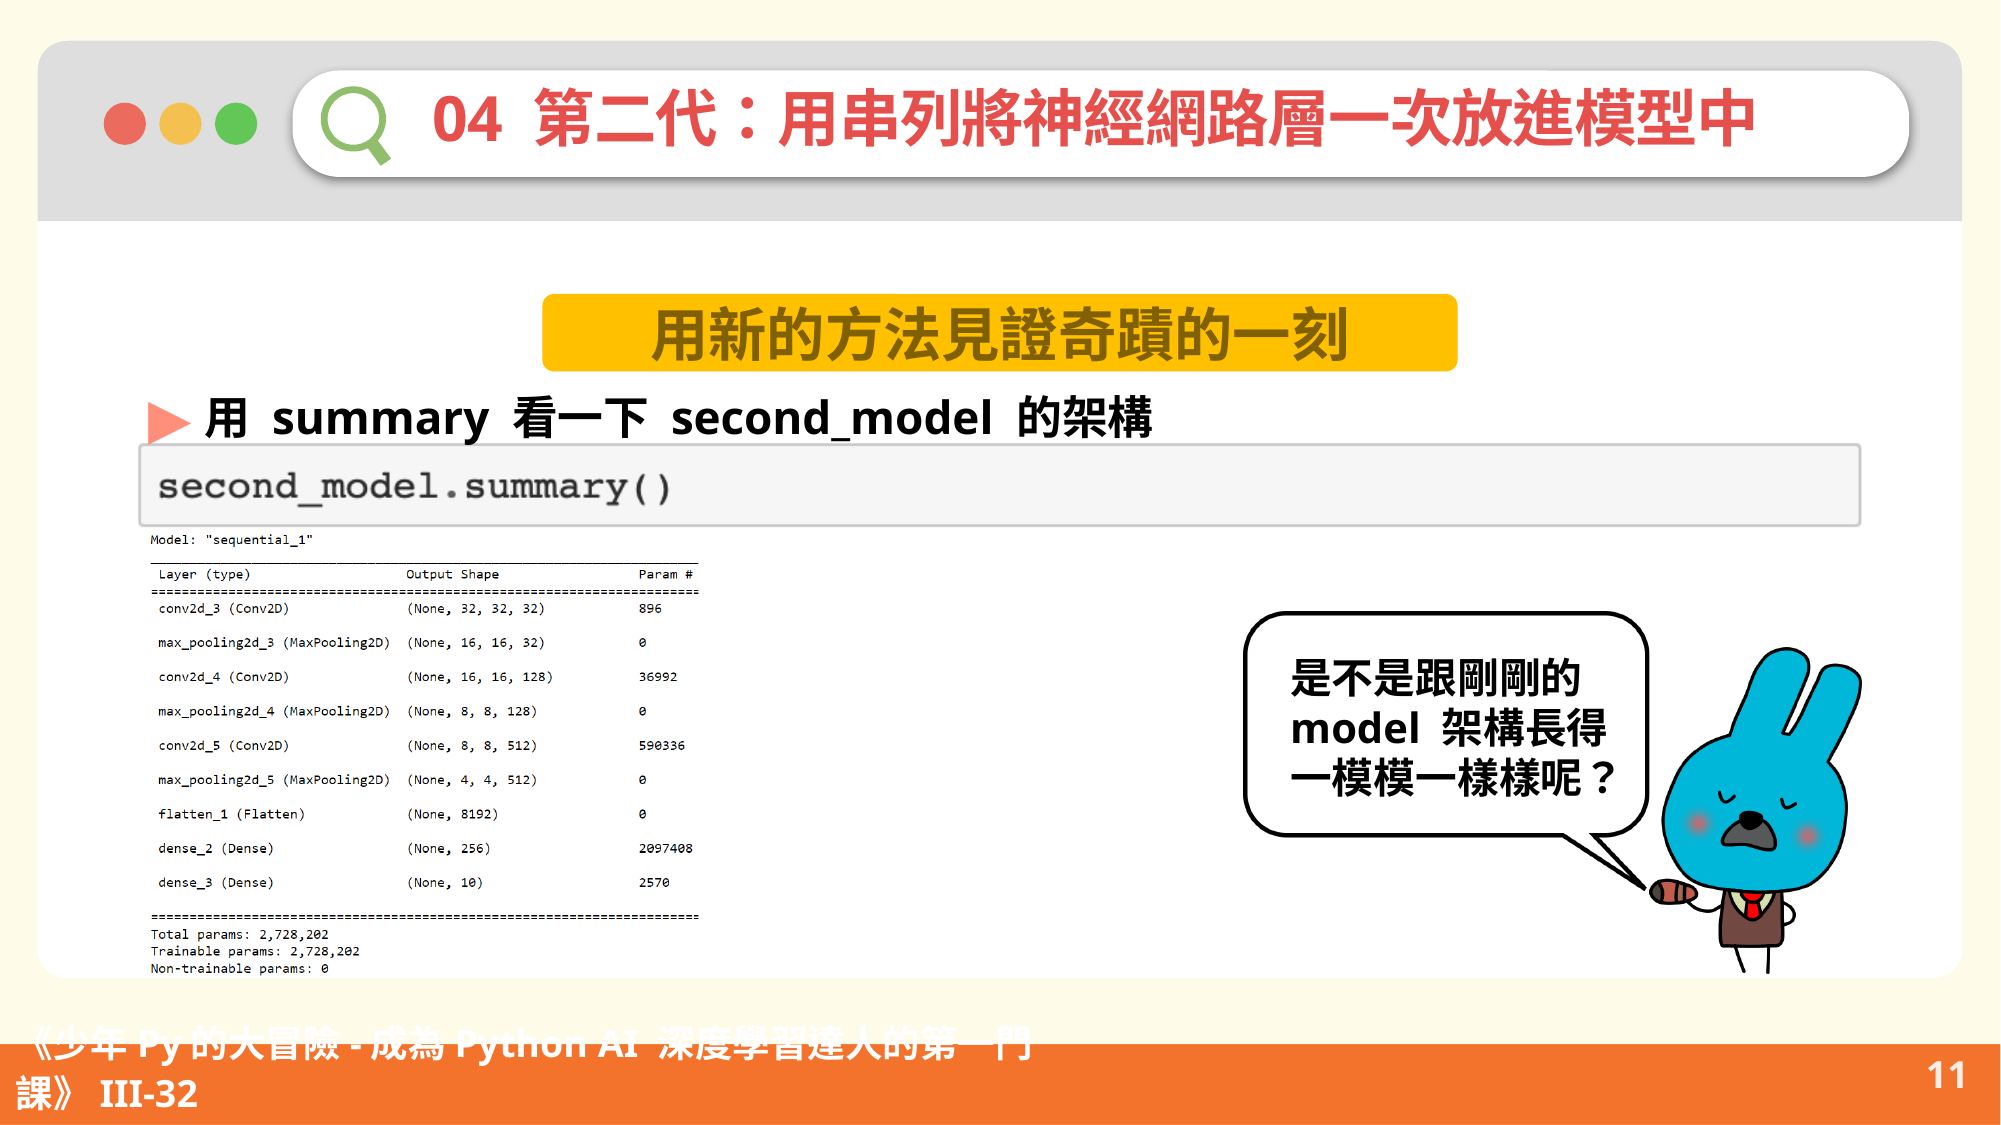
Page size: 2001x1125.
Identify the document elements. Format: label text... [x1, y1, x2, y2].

picture [137, 442, 1863, 531]
picture [1242, 610, 1863, 974]
text_box 用 summary 看一下 second_model 的架構 [136, 371, 1862, 456]
slide_number 11 [1912, 1047, 1982, 1111]
text_box 用新的方法見證奇蹟的一刻 [542, 293, 1458, 371]
picture [148, 533, 699, 976]
list 04 第二代：用串列將神經網路層一次放進模型中 [423, 84, 1874, 163]
